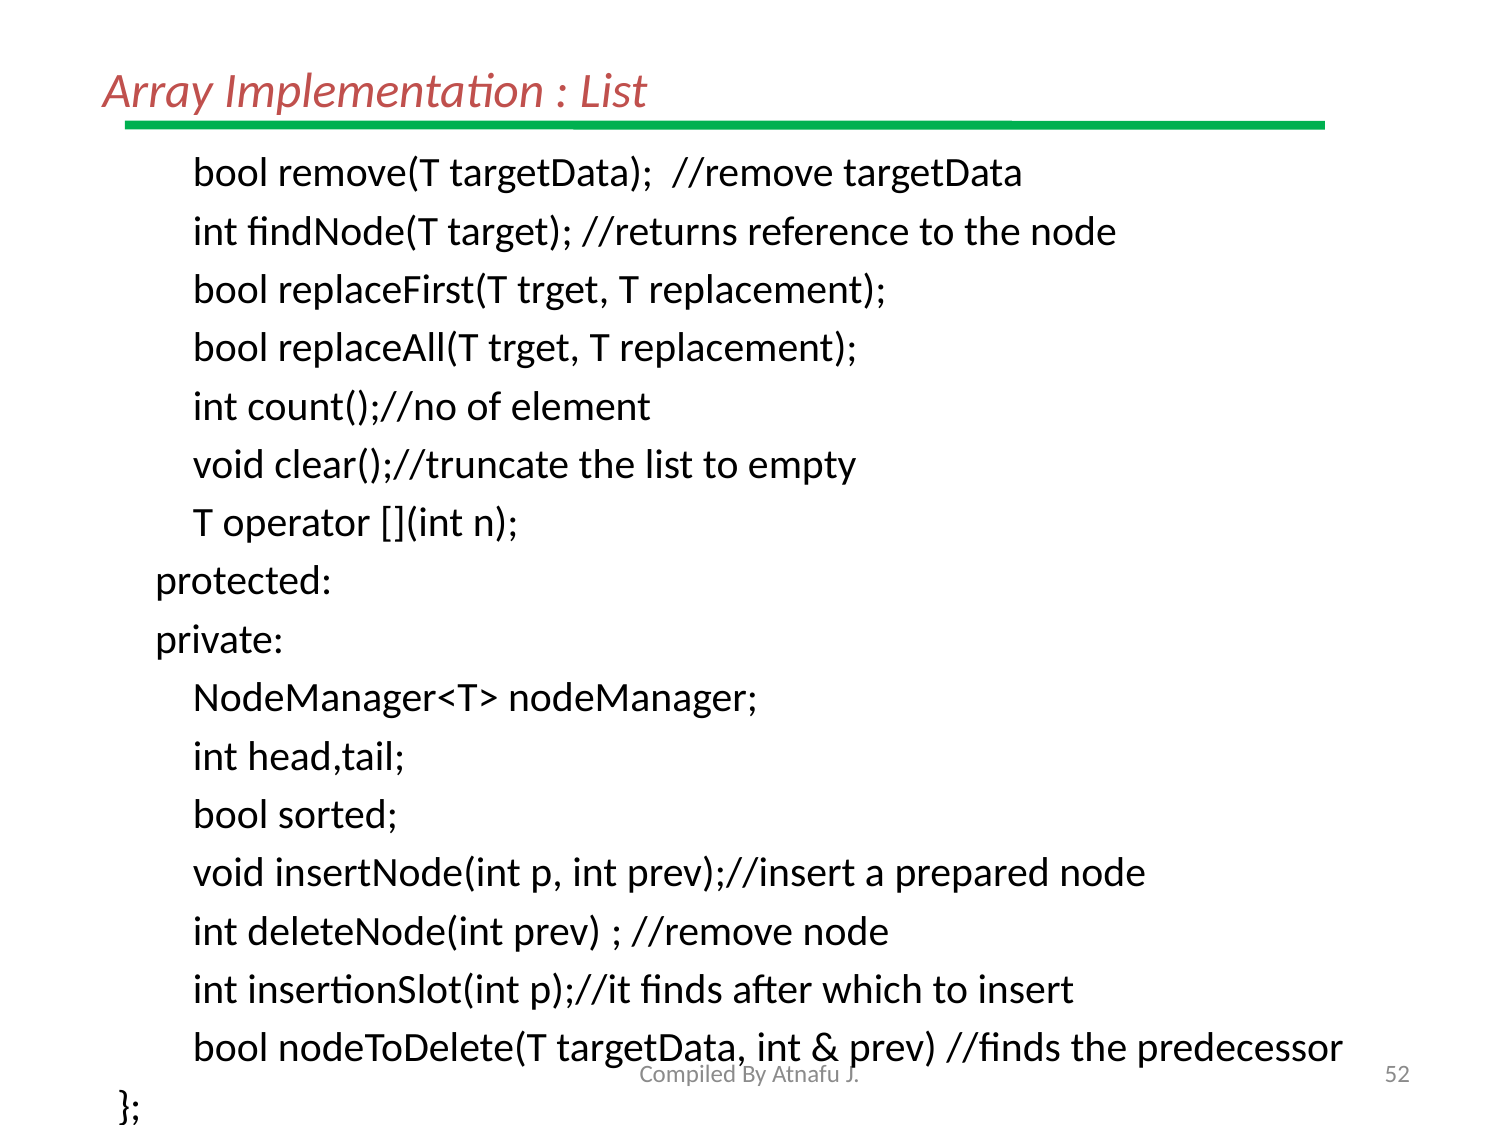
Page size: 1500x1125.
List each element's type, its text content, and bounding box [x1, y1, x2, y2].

slide_number 52 [1074, 1042, 1425, 1103]
footer Compiled By Atnafu J. [512, 1042, 988, 1103]
list bool remove(T targetData); //remove targetData int findNode(T target); //returns reference to the node bool replaceFirst(T trget, T replacement); bool replaceAll(T trget, T replacement); int count();//no of element void clear();//truncate the list to empty T operator [](int n); protected: private: NodeManager<T> nodeManager; int head,tail; bool sorted; void insertNode(int p, int prev);//insert a prepared node int deleteNode(int prev) ; //remove node int insertionSlot(int p);//it finds after which to insert bool nodeToDelete(T targetData, int & prev) //finds the predecessor }; [101, 137, 1377, 1050]
title Array Implementation : List [87, 50, 1438, 125]
